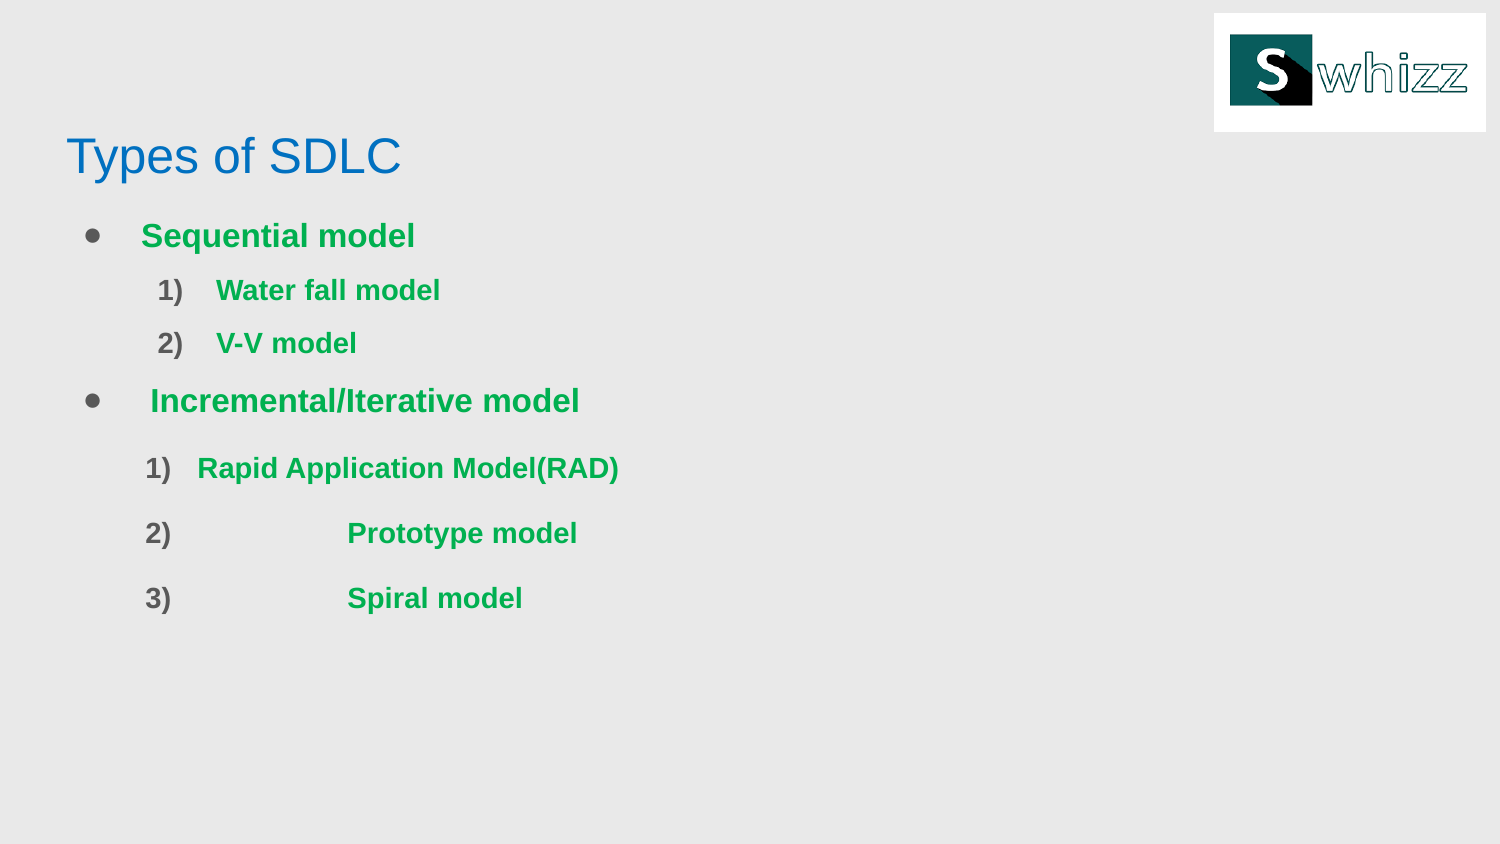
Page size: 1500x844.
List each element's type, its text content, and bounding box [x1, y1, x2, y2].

list Sequential model Water fall model V-V model Incremental/Iterative model Rapid Application Model(RAD) Prototype model Spiral model [51, 179, 1449, 749]
title Types of SDLC [51, 78, 1449, 173]
picture [1214, 13, 1486, 133]
